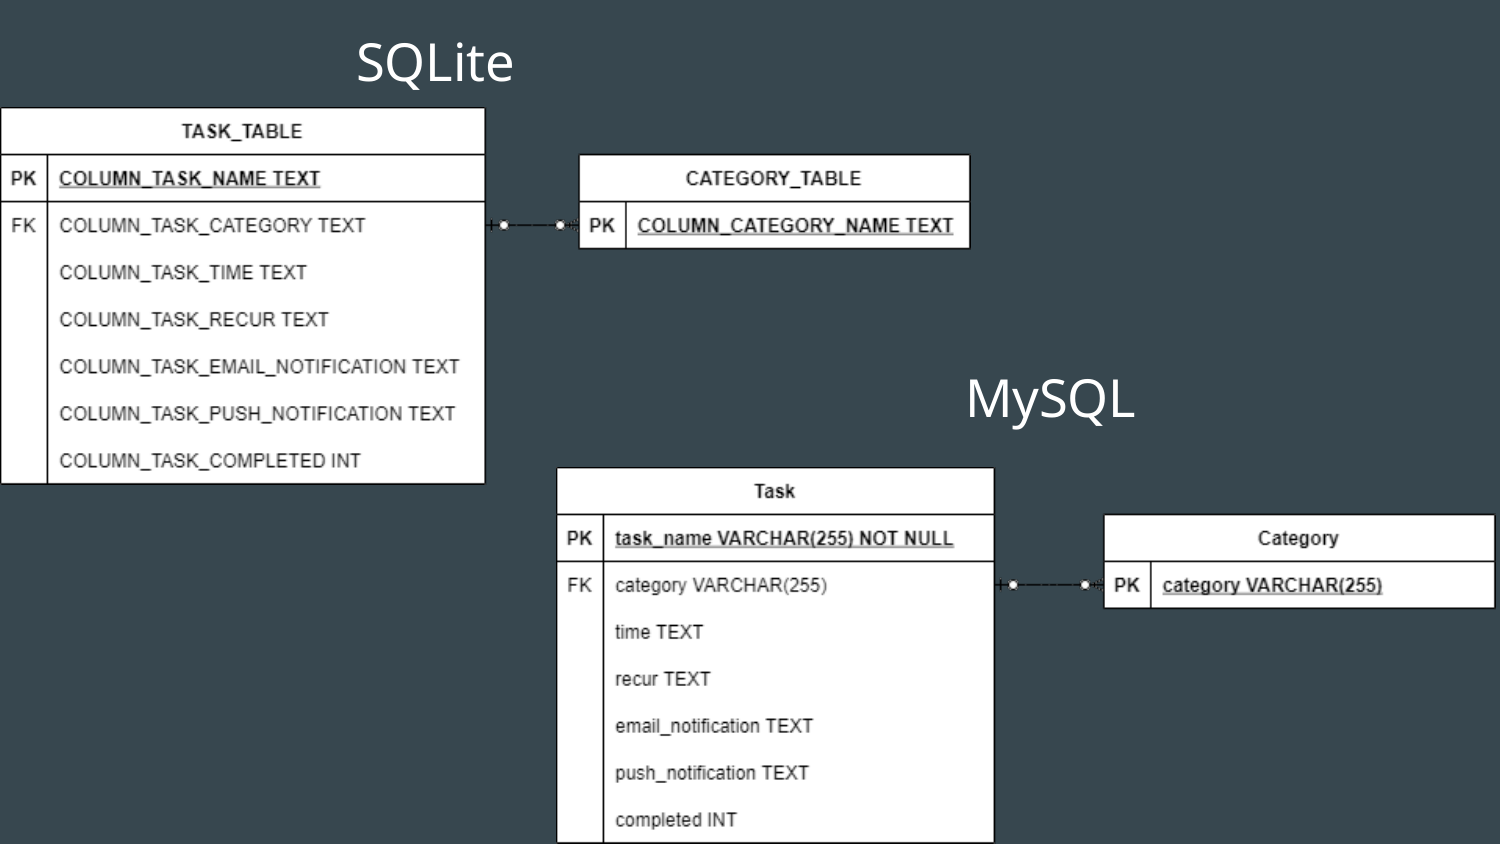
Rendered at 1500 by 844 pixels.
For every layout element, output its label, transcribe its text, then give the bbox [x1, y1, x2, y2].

picture [0, 107, 1496, 844]
title SQLite [341, 13, 557, 106]
title MySQL [974, 350, 1166, 444]
